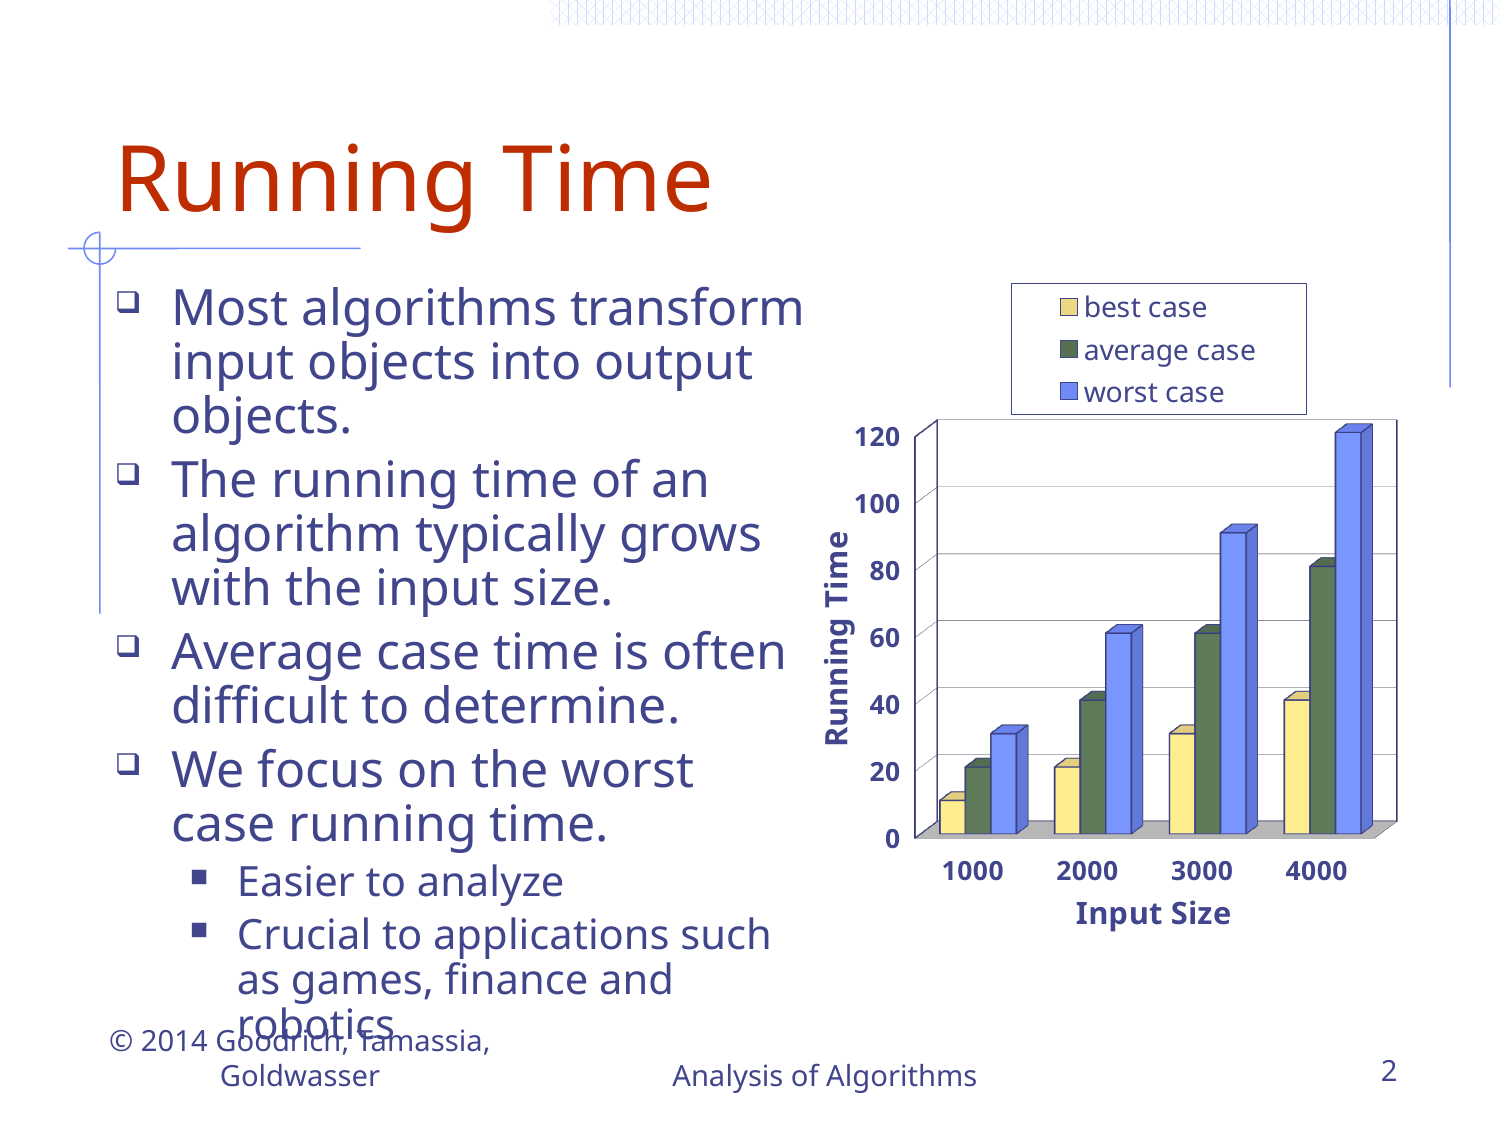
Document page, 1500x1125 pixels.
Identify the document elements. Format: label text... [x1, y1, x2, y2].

footer Analysis of Algorithms [588, 1024, 1063, 1101]
slide_number 2 [1099, 1024, 1413, 1101]
chart [782, 283, 1414, 956]
slide_number © 2014 Goodrich, Tamassia, Goldwasser [12, 1024, 588, 1101]
title Running Time [99, 50, 1375, 238]
list Most algorithms transform input objects into output objects. The running time of an algorithm typically grows with the input size. Average case time is often difficult to determine. We focus on the worst case running time. Easier to analyze Crucial to applications such as games, finance and robotics [99, 275, 825, 1063]
